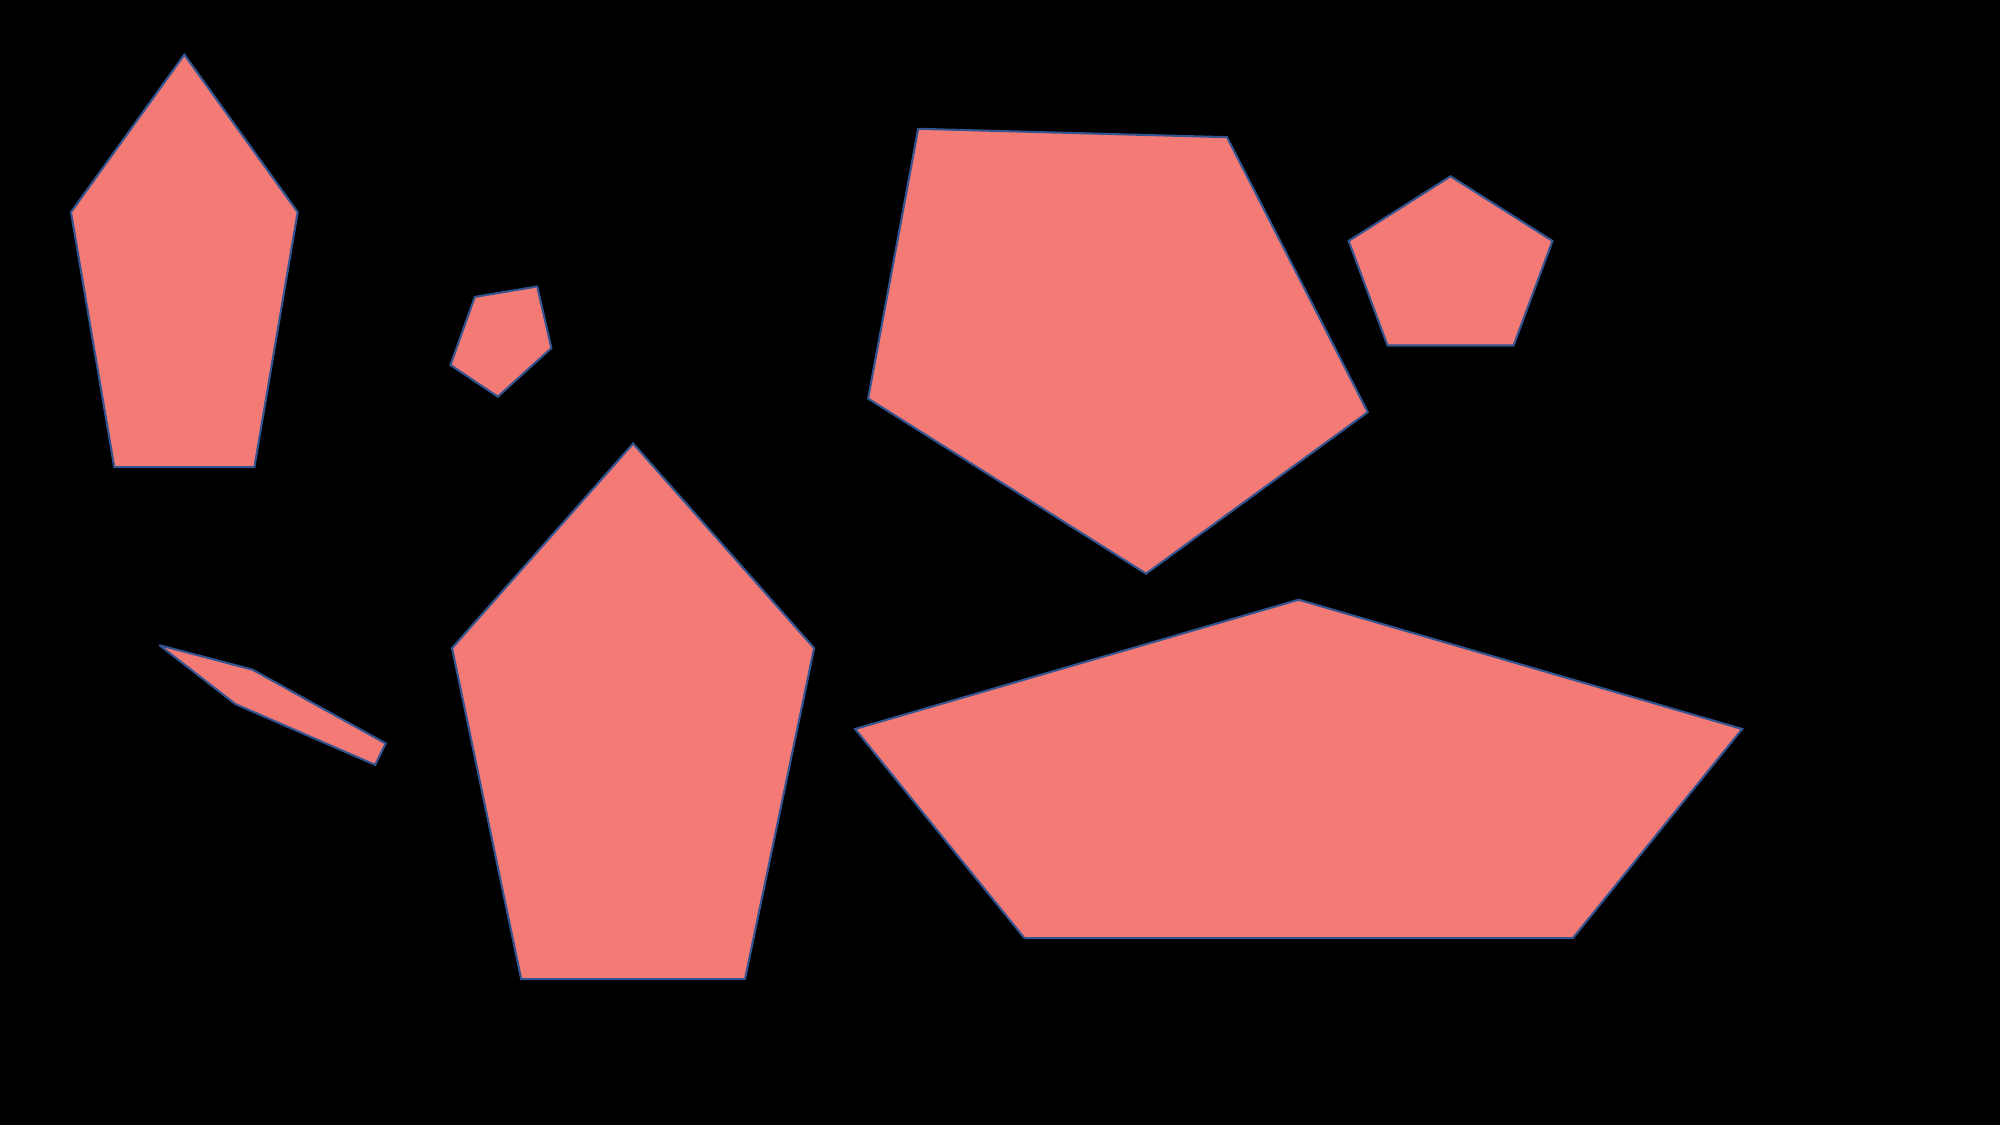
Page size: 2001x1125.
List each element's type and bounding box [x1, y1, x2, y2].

text_box [158, 644, 388, 767]
text_box [450, 442, 816, 981]
text_box [866, 127, 1370, 575]
text_box [853, 598, 1744, 940]
text_box [449, 285, 553, 398]
text_box [1347, 175, 1554, 347]
text_box [69, 52, 299, 469]
